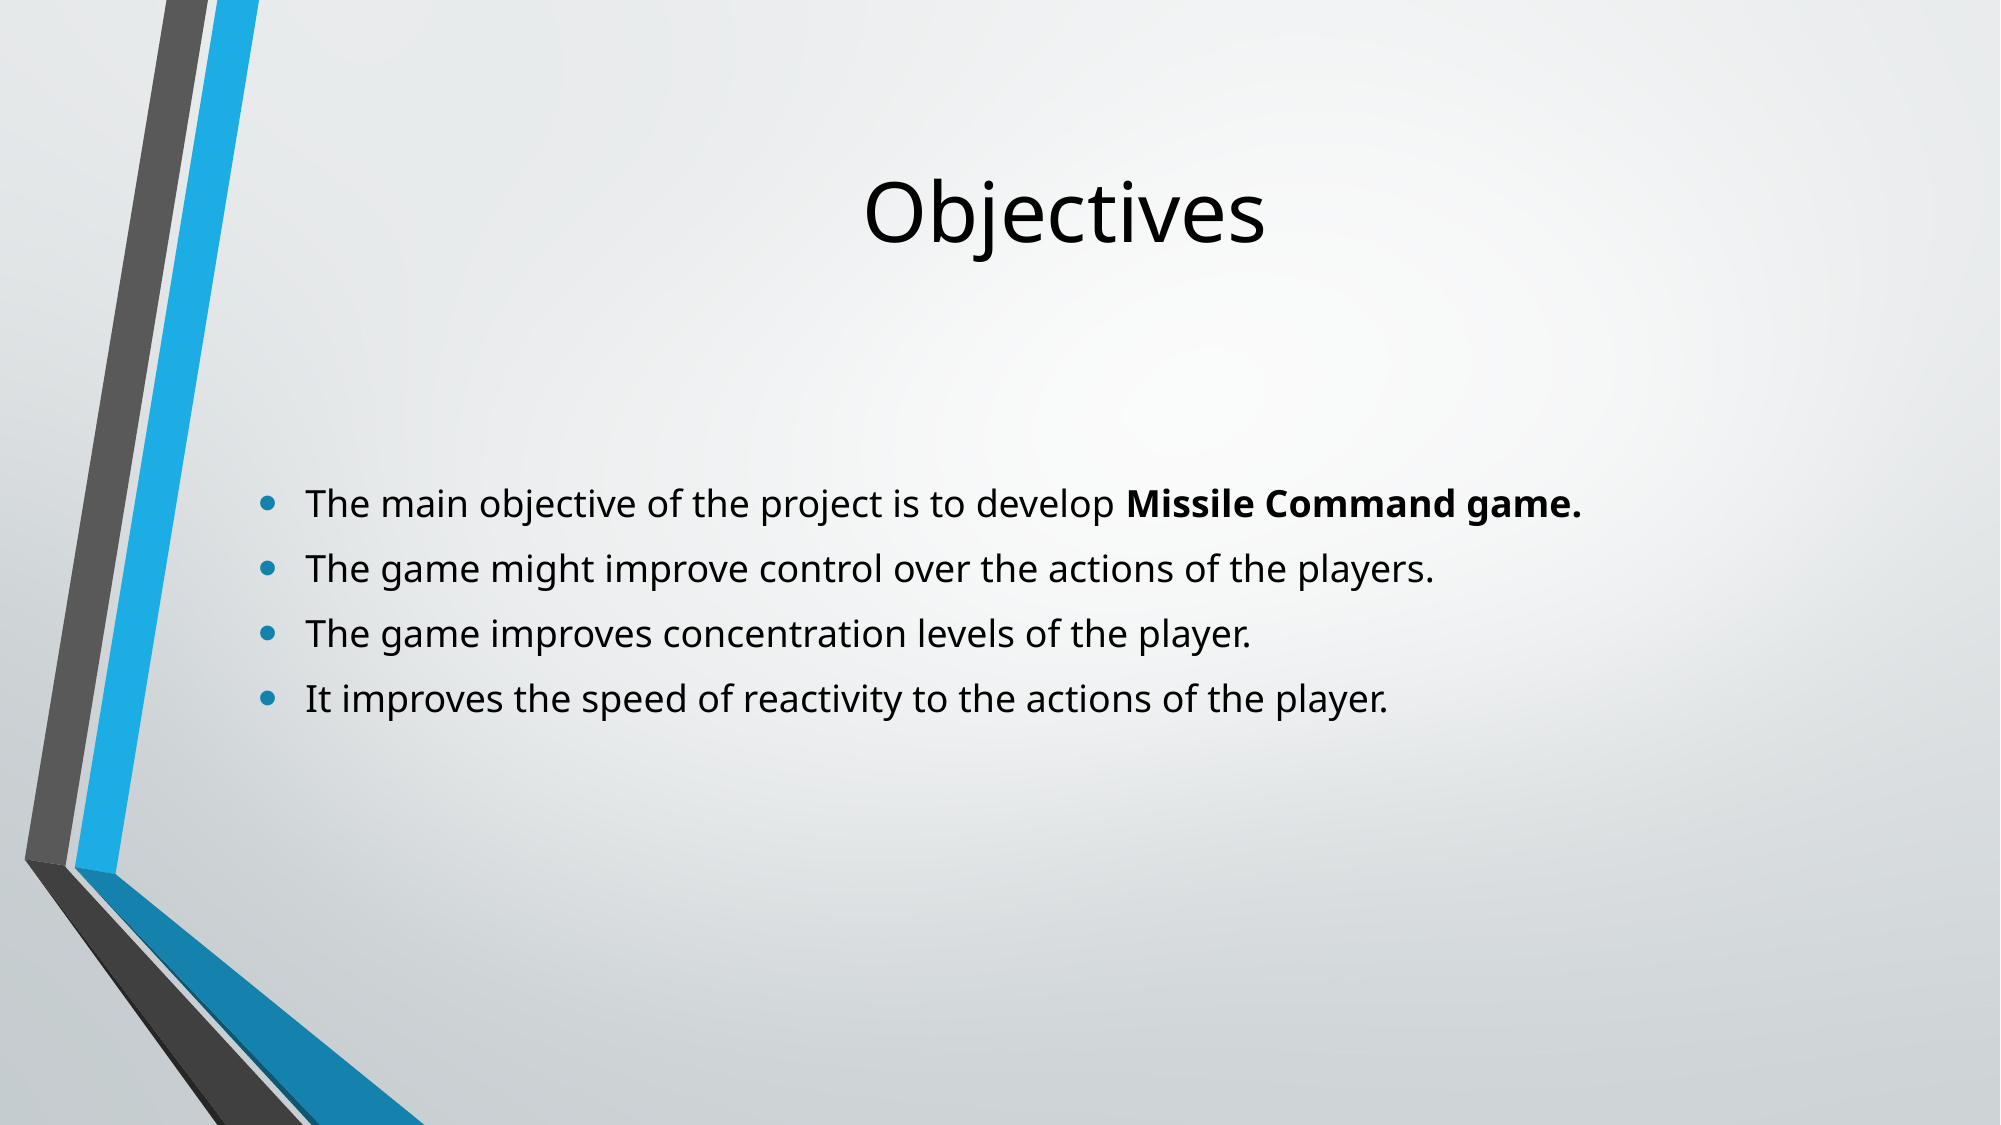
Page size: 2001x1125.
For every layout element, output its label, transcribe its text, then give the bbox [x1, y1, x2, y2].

list The main objective of the project is to develop Missile Command game. The game might improve control over the actions of the players. The game improves concentration levels of the player. It improves the speed of reactivity to the actions of the player. [243, 337, 1887, 863]
title Objectives [243, 112, 1887, 306]
